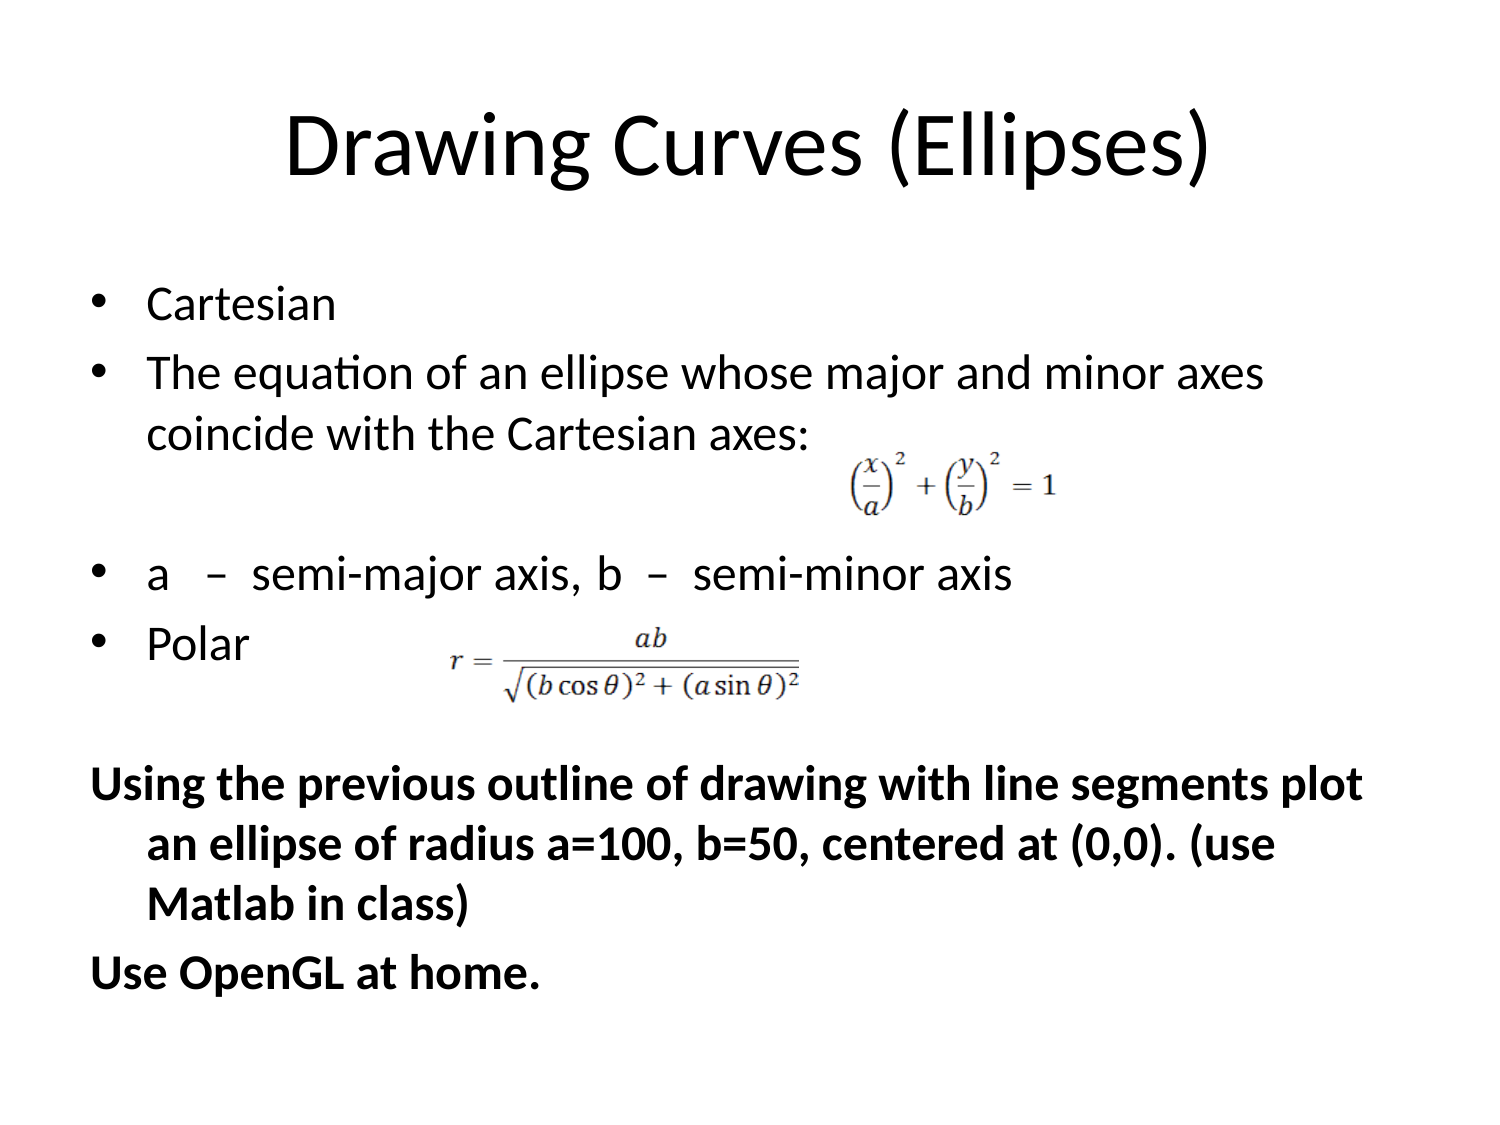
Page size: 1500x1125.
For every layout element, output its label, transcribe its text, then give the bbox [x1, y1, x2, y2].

picture [849, 449, 1057, 523]
picture [449, 624, 799, 712]
list Cartesian The equation of an ellipse whose major and minor axes coincide with the Cartesian axes: a – semi-major axis, b – semi-minor axis Polar Using the previous outline of drawing with line segments plot an ellipse of radius a=100, b=50, centered at (0,0). (use Matlab in class) Use OpenGL at home. [75, 262, 1425, 1075]
title Drawing Curves (Ellipses) [75, 45, 1425, 233]
